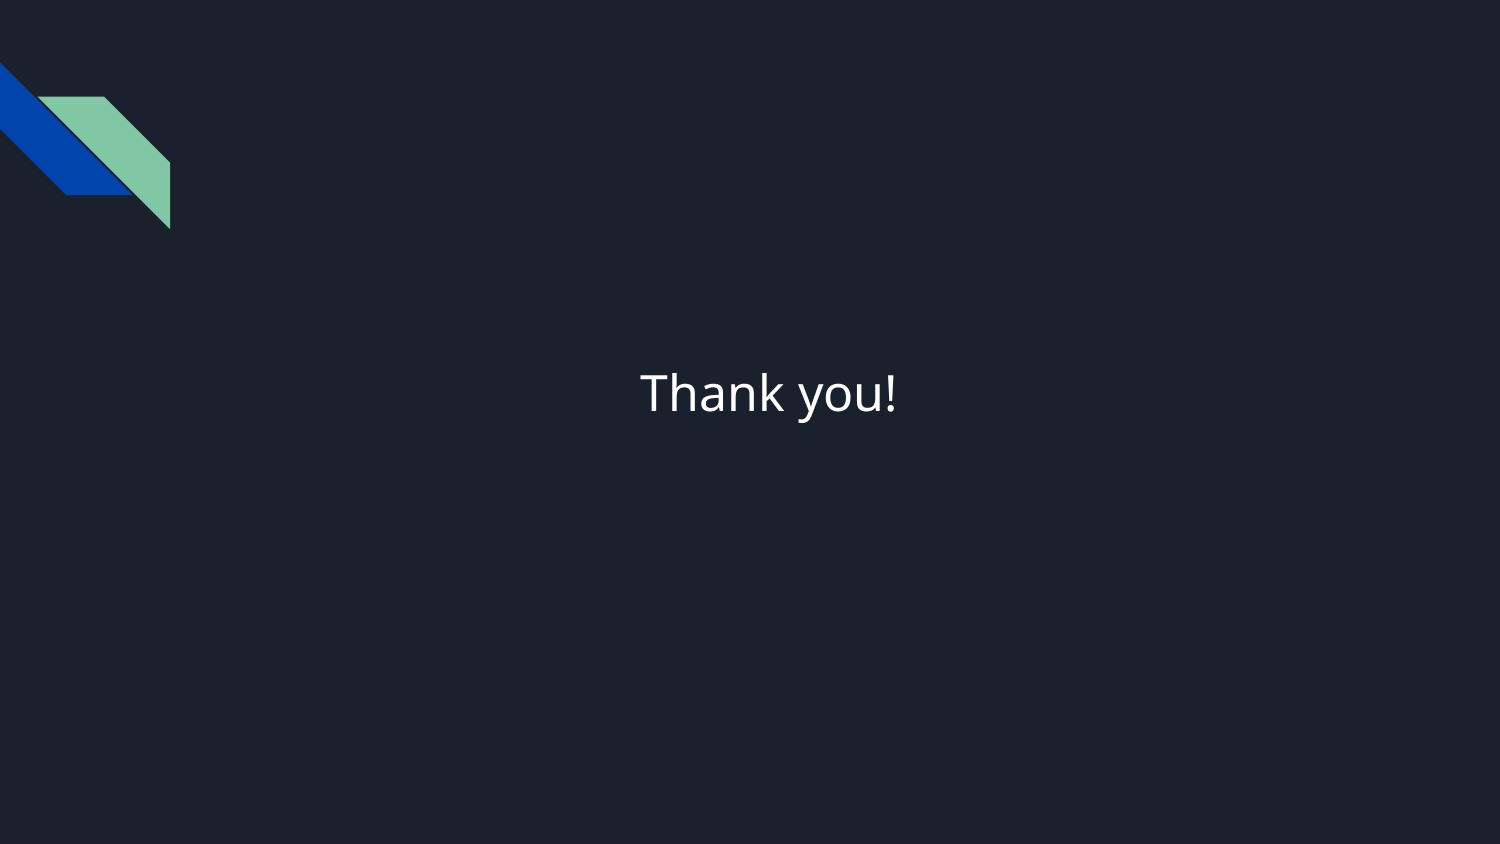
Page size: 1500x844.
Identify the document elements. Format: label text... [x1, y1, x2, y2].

title Thank you! [192, 346, 1347, 497]
